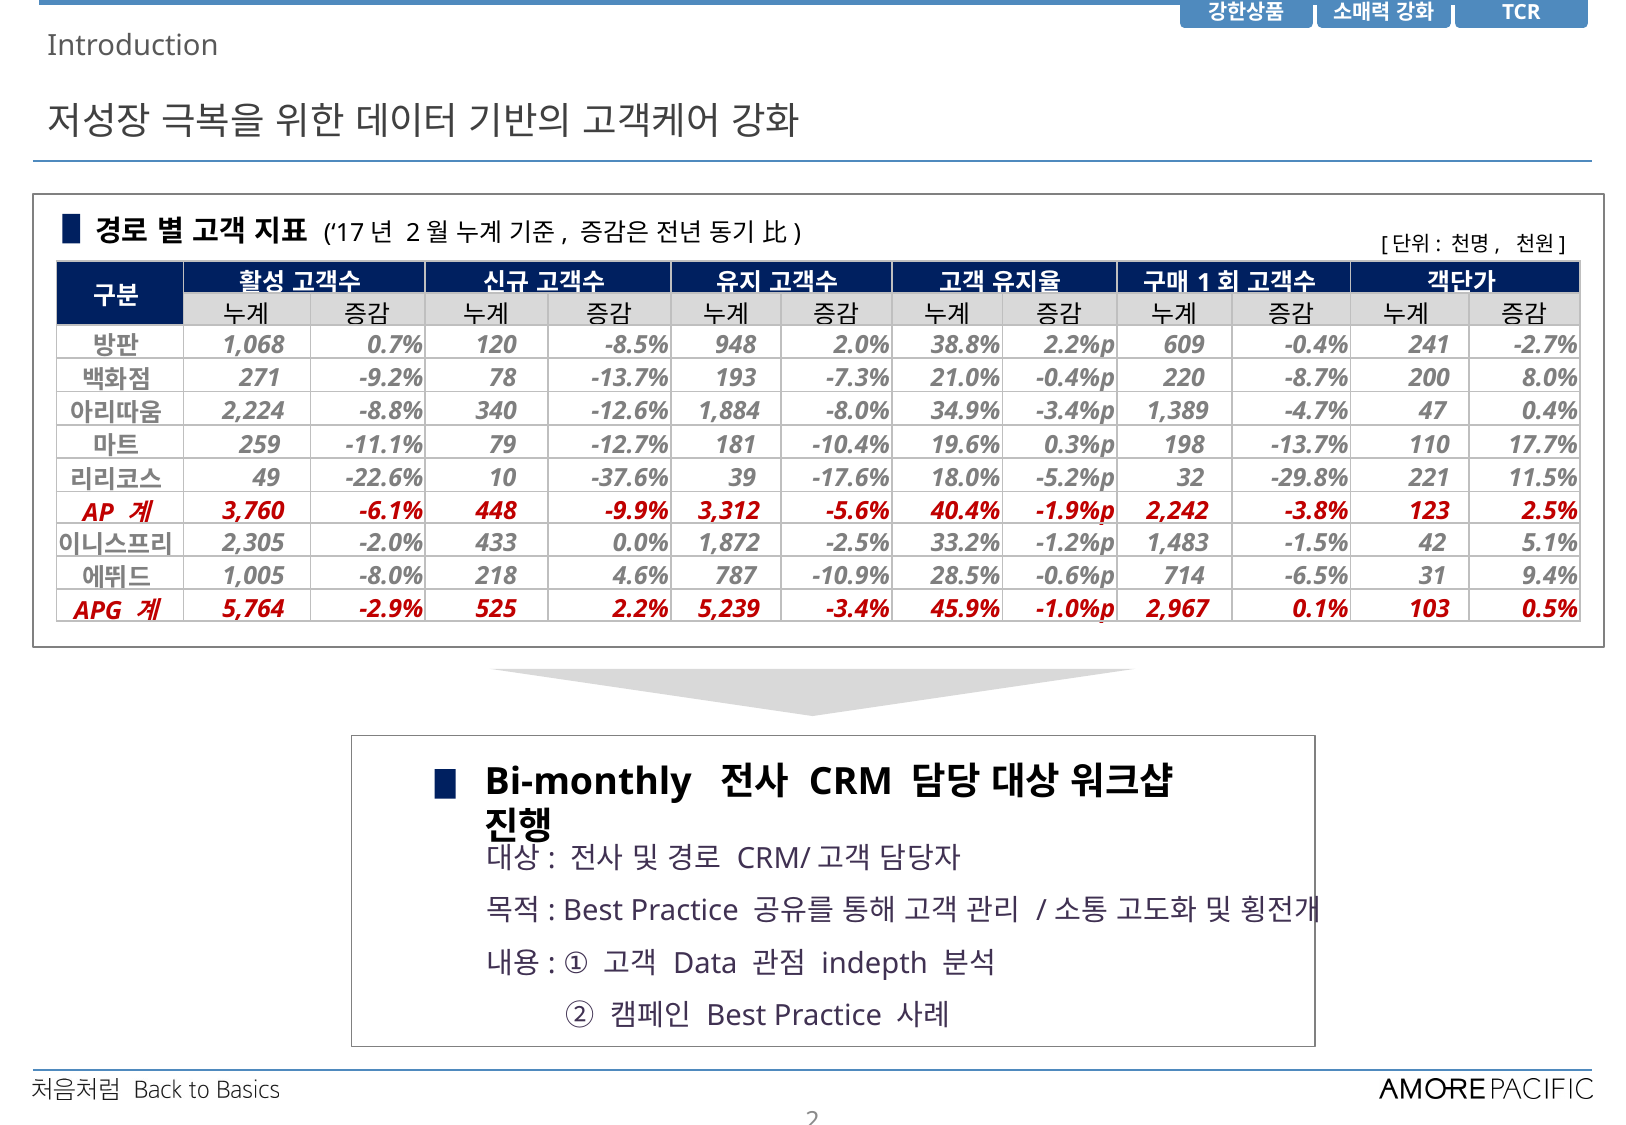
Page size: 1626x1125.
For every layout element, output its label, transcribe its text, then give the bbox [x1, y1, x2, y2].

text_box [487, 666, 1138, 719]
picture [32, 1078, 279, 1100]
text_box [351, 735, 1315, 1047]
slide_number 2 [761, 1097, 864, 1125]
text_box [32, 193, 1604, 647]
text_box 대상: 전사 및 경로 CRM/고객 담당자 목적: Best Practice 공유를 통해 고객 관리 /소통 고도화 및 횡전개 내용: ① 고객 Data 관점 indepth 분석 ② 캠페인 Best Practice 사례 [472, 814, 1344, 1039]
picture [1379, 1078, 1593, 1099]
text_box Introduction [32, 19, 1049, 79]
text_box 저성장 극복을 위한 데이터 기반의 고객케어 강화 [32, 90, 1604, 159]
